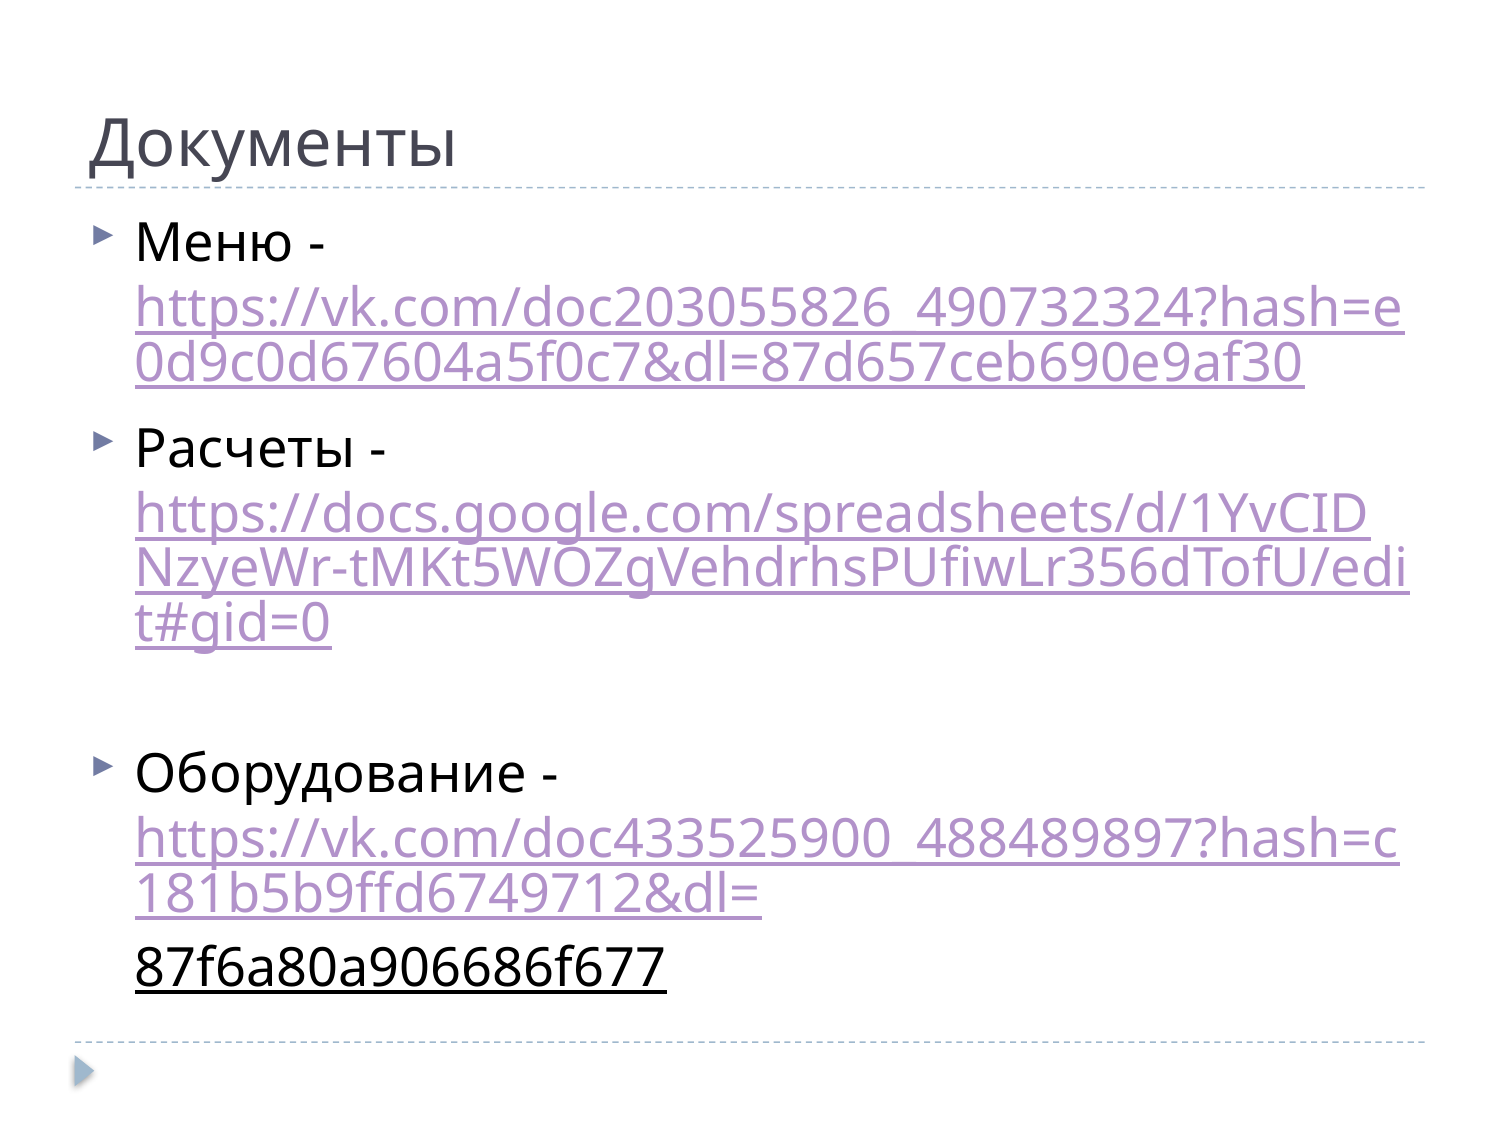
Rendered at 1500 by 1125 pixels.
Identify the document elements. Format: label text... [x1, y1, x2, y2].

list Меню - https://vk.com/doc203055826_490732324?hash=e0d9c0d67604a5f0c7&dl=87d657ceb690e9af30 Расчеты - https://docs.google.com/spreadsheets/d/1YvCIDNzyeWr-tMKt5WOZgVehdrhsPUfiwLr356dTofU/edit#gid=0 Оборудование - https://vk.com/doc433525900_488489897?hash=c181b5b9ffd6749712&dl=87f6a80a906686f677 [75, 200, 1425, 1010]
title Документы [75, 24, 1425, 188]
